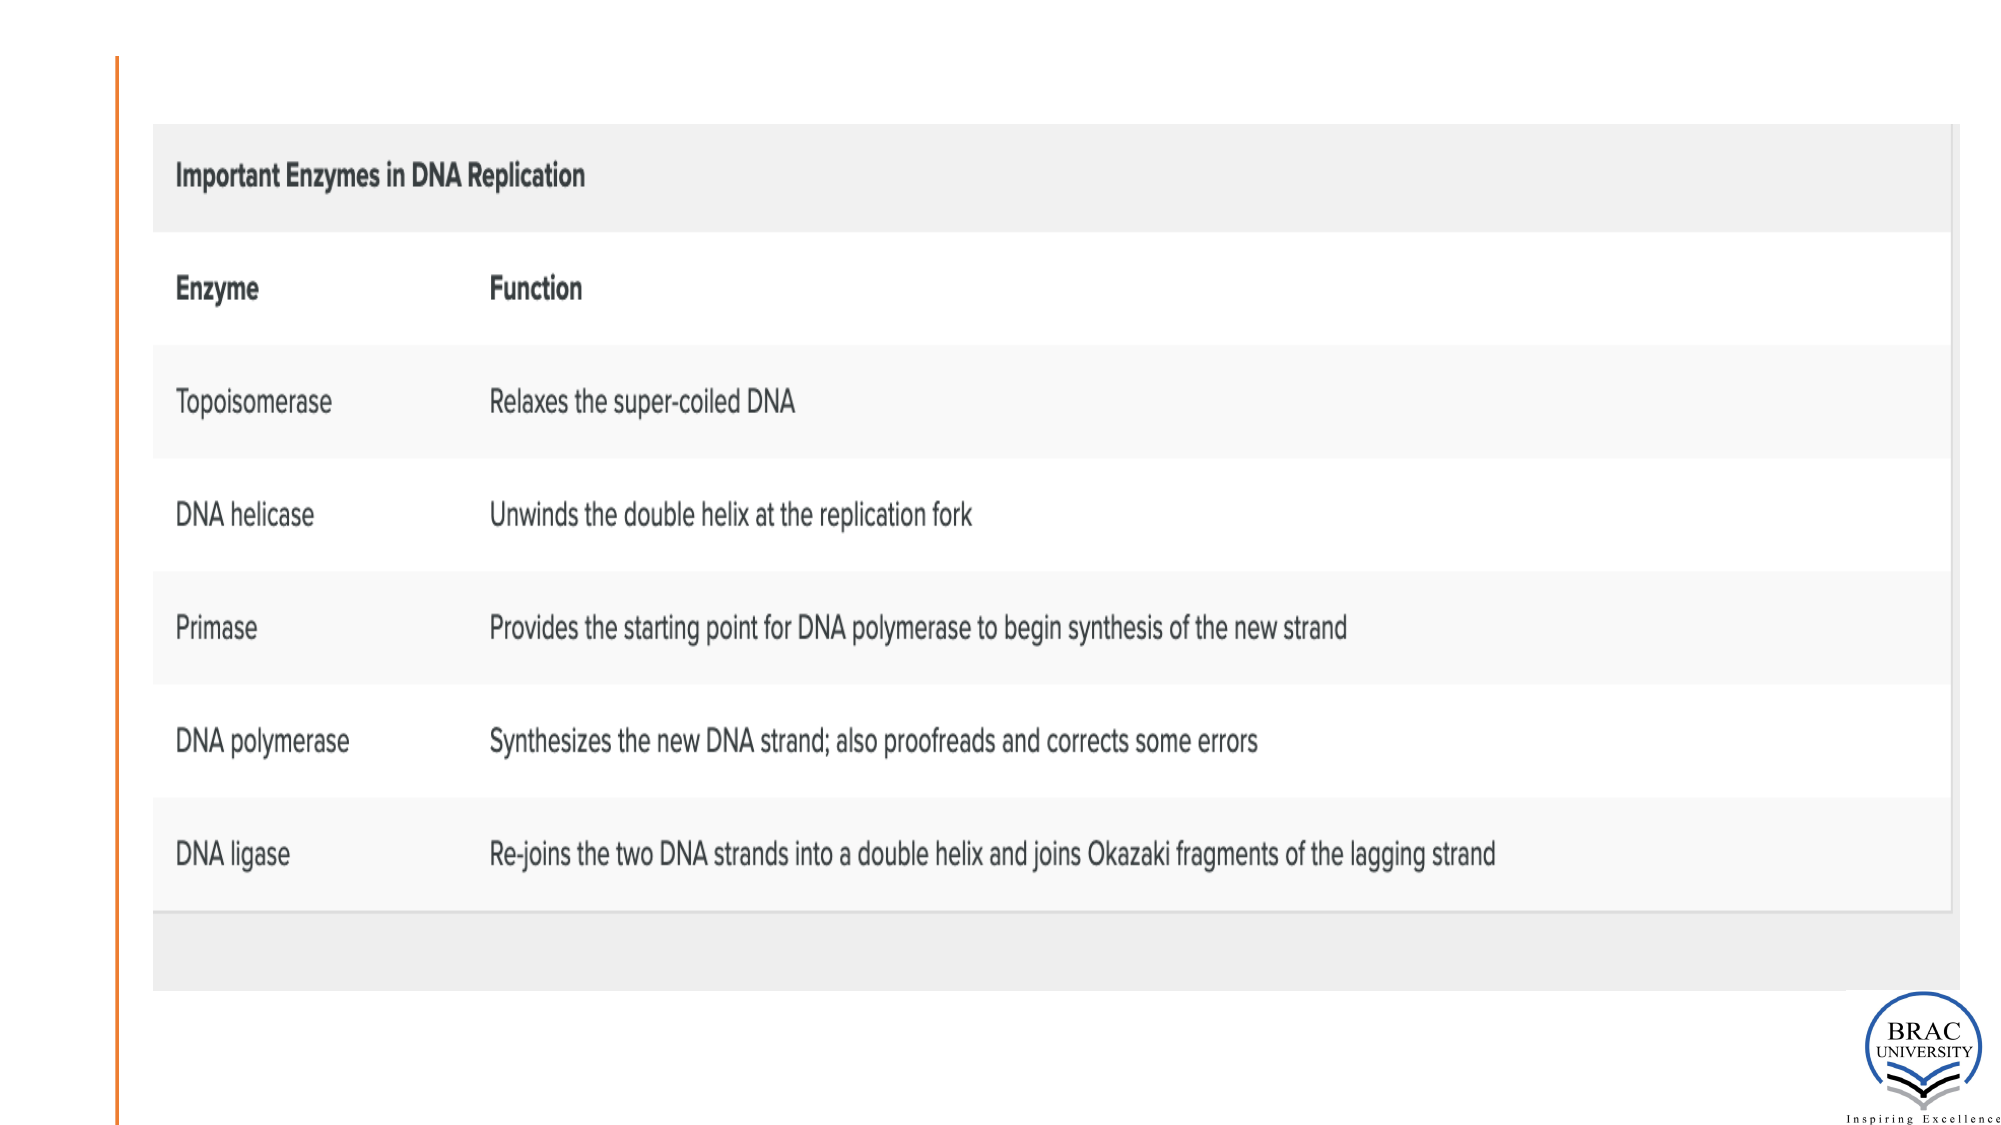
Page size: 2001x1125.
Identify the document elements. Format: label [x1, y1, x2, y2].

picture [153, 124, 2000, 1125]
